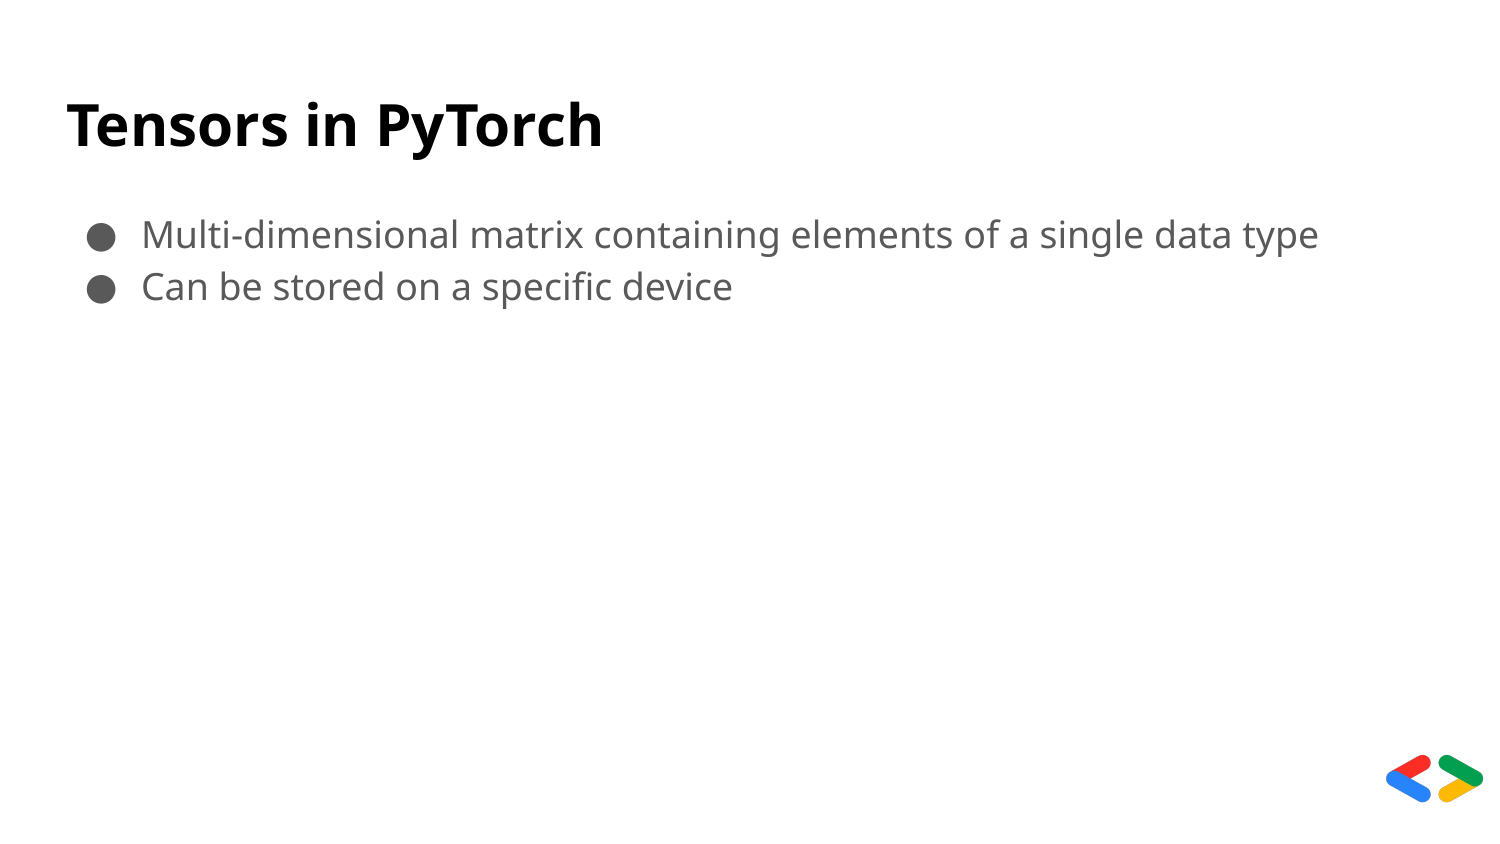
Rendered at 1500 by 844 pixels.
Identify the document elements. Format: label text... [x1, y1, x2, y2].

picture [1369, 713, 1500, 844]
list Multi-dimensional matrix containing elements of a single data type Can be stored on a specific device [51, 189, 1449, 750]
title Tensors in PyTorch [51, 72, 1449, 167]
